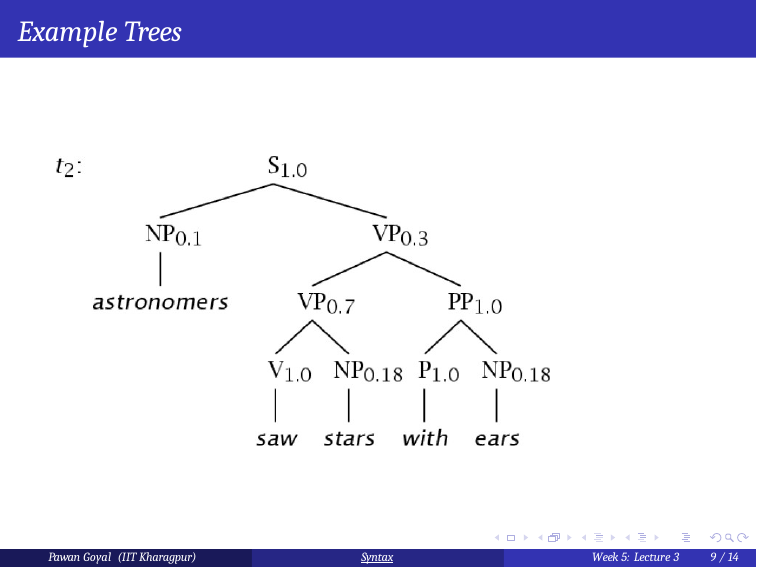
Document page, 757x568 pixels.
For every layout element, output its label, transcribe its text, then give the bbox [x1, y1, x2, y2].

picture [56, 155, 550, 446]
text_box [0, 548, 757, 568]
text_box Example Trees [15, 9, 196, 48]
